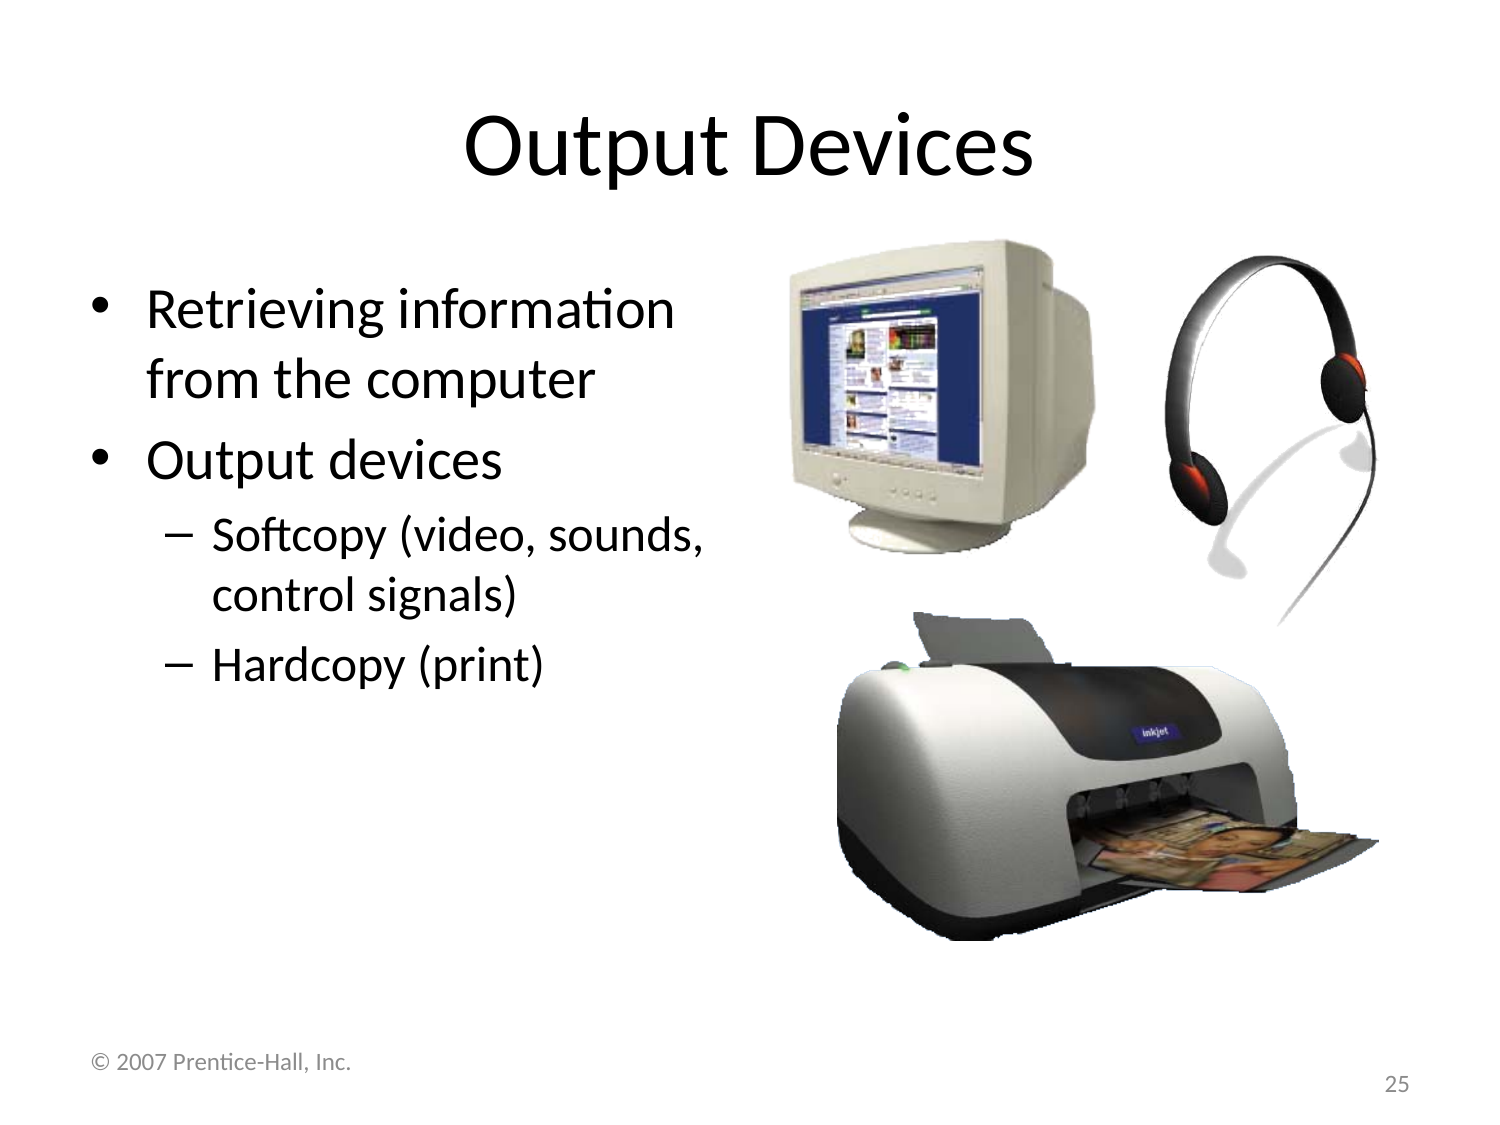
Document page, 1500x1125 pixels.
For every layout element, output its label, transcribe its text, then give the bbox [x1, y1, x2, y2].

picture [837, 237, 1394, 942]
slide_number © 2007 Prentice-Hall, Inc. [75, 1062, 600, 1088]
picture [762, 237, 1113, 577]
list Retrieving information from the computer Output devices Softcopy (video, sounds, control signals) Hardcopy (print) [75, 262, 738, 1005]
slide_number 25 [1074, 1062, 1425, 1103]
title Output Devices [75, 45, 1425, 233]
